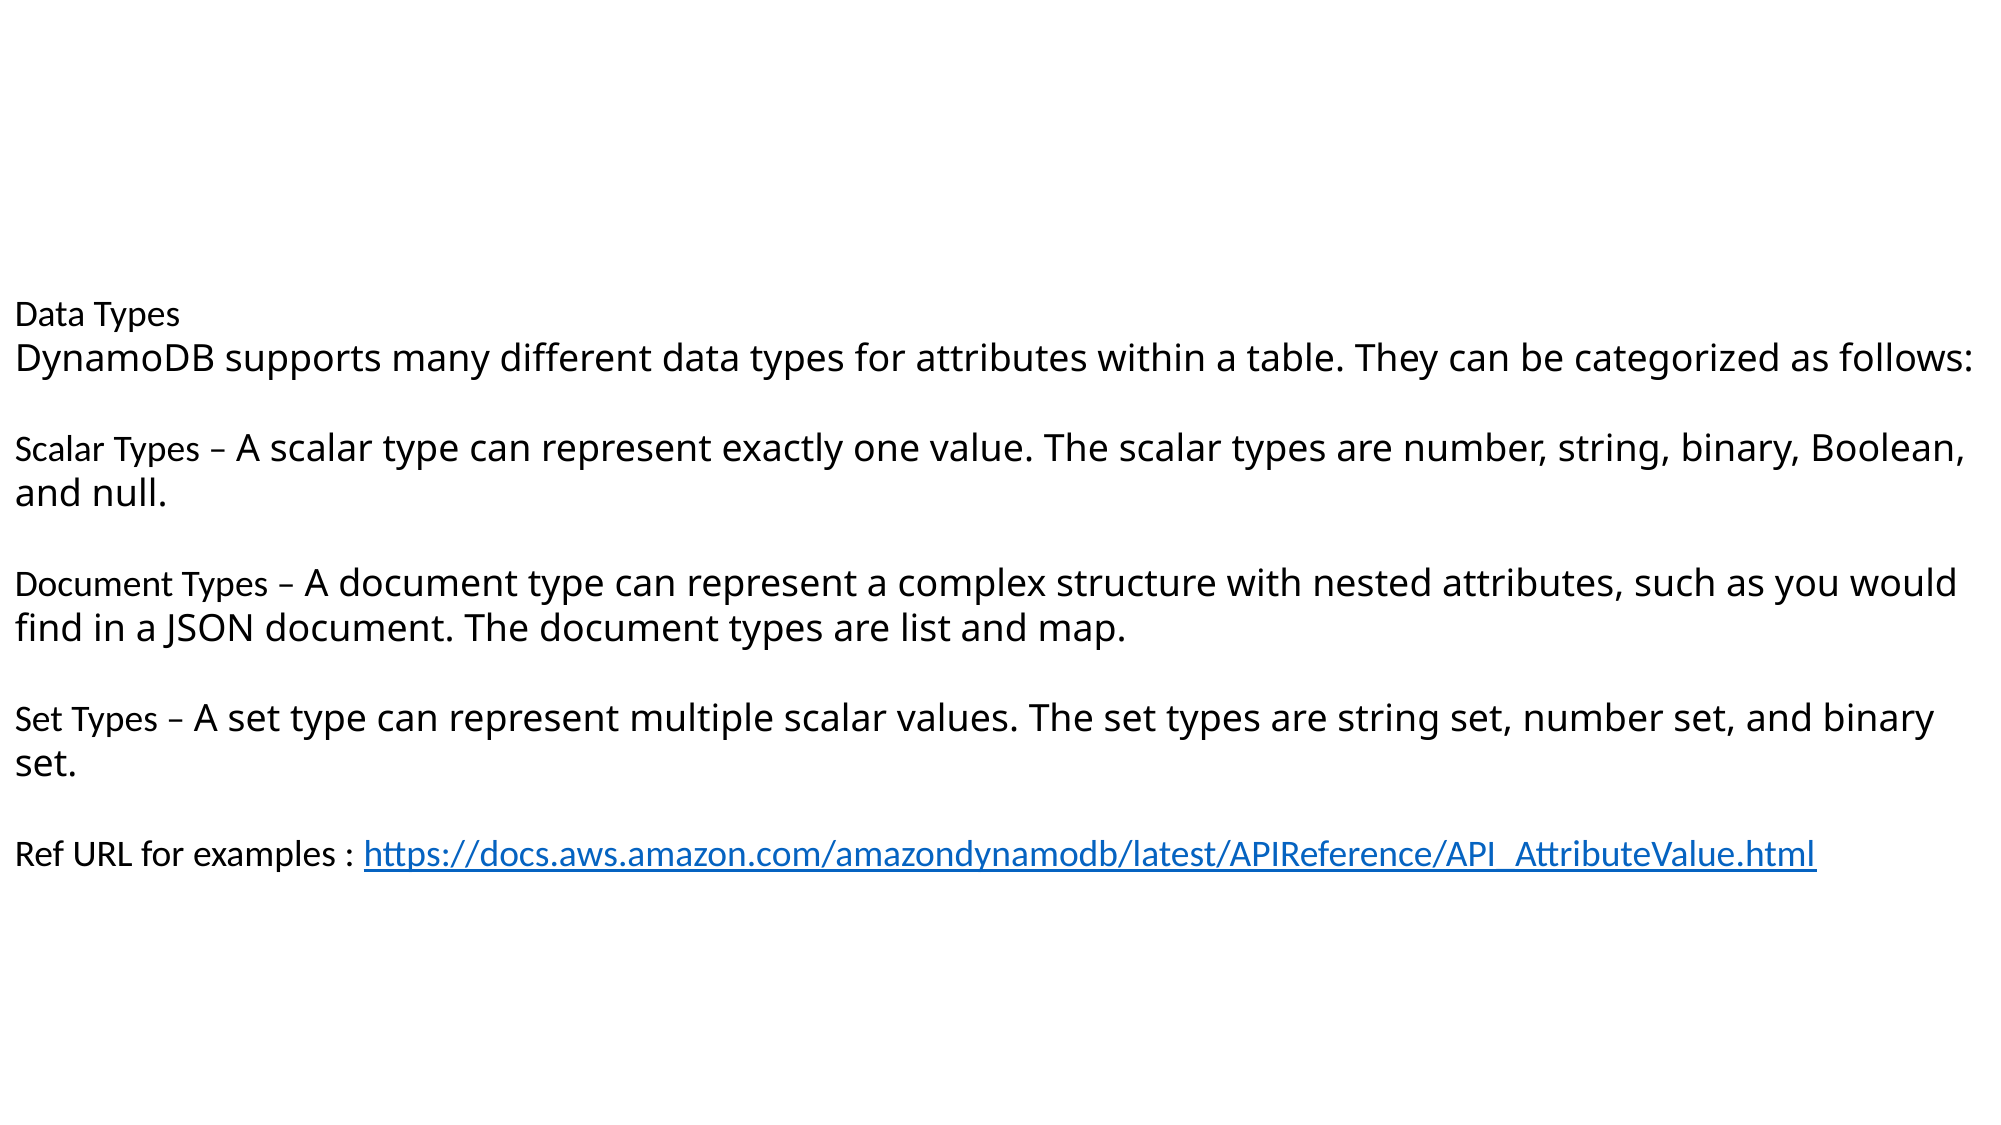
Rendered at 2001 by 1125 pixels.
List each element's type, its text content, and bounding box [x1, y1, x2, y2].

text_box Data Types DynamoDB supports many different data types for attributes within a table. They can be categorized as follows: Scalar Types – A scalar type can represent exactly one value. The scalar types are number, string, binary, Boolean, and null. Document Types – A document type can represent a complex structure with nested attributes, such as you would find in a JSON document. The document types are list and map. Set Types – A set type can represent multiple scalar values. The set types are string set, number set, and binary set. Ref URL for examples : https://docs.aws.amazon.com/amazondynamodb/latest/APIReference/API_AttributeValue.html [0, 236, 2000, 927]
